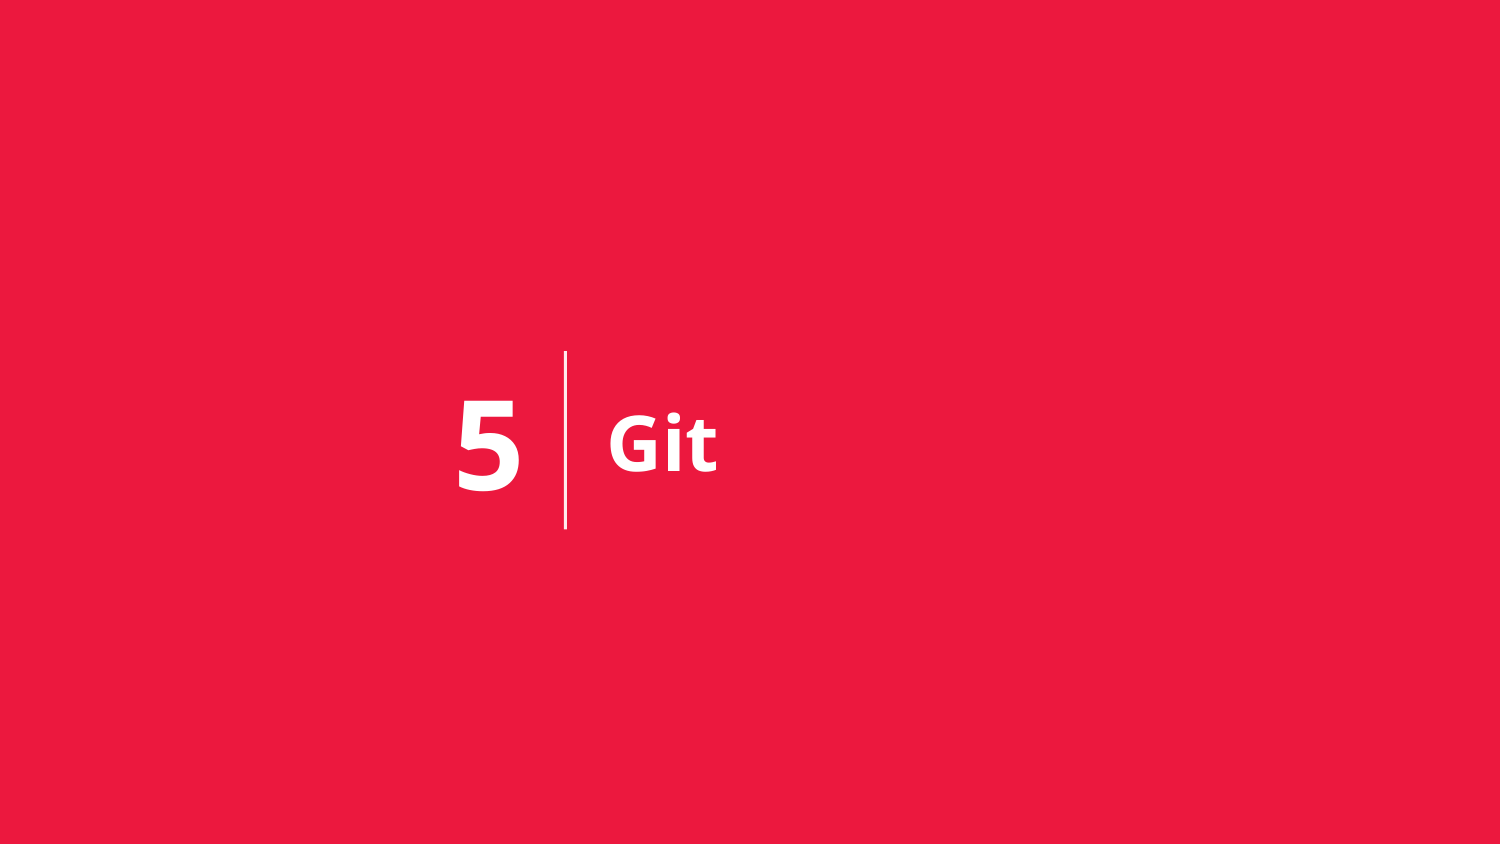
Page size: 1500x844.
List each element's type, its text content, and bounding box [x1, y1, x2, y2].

list 5 [312, 365, 540, 516]
list Git [591, 351, 1228, 530]
